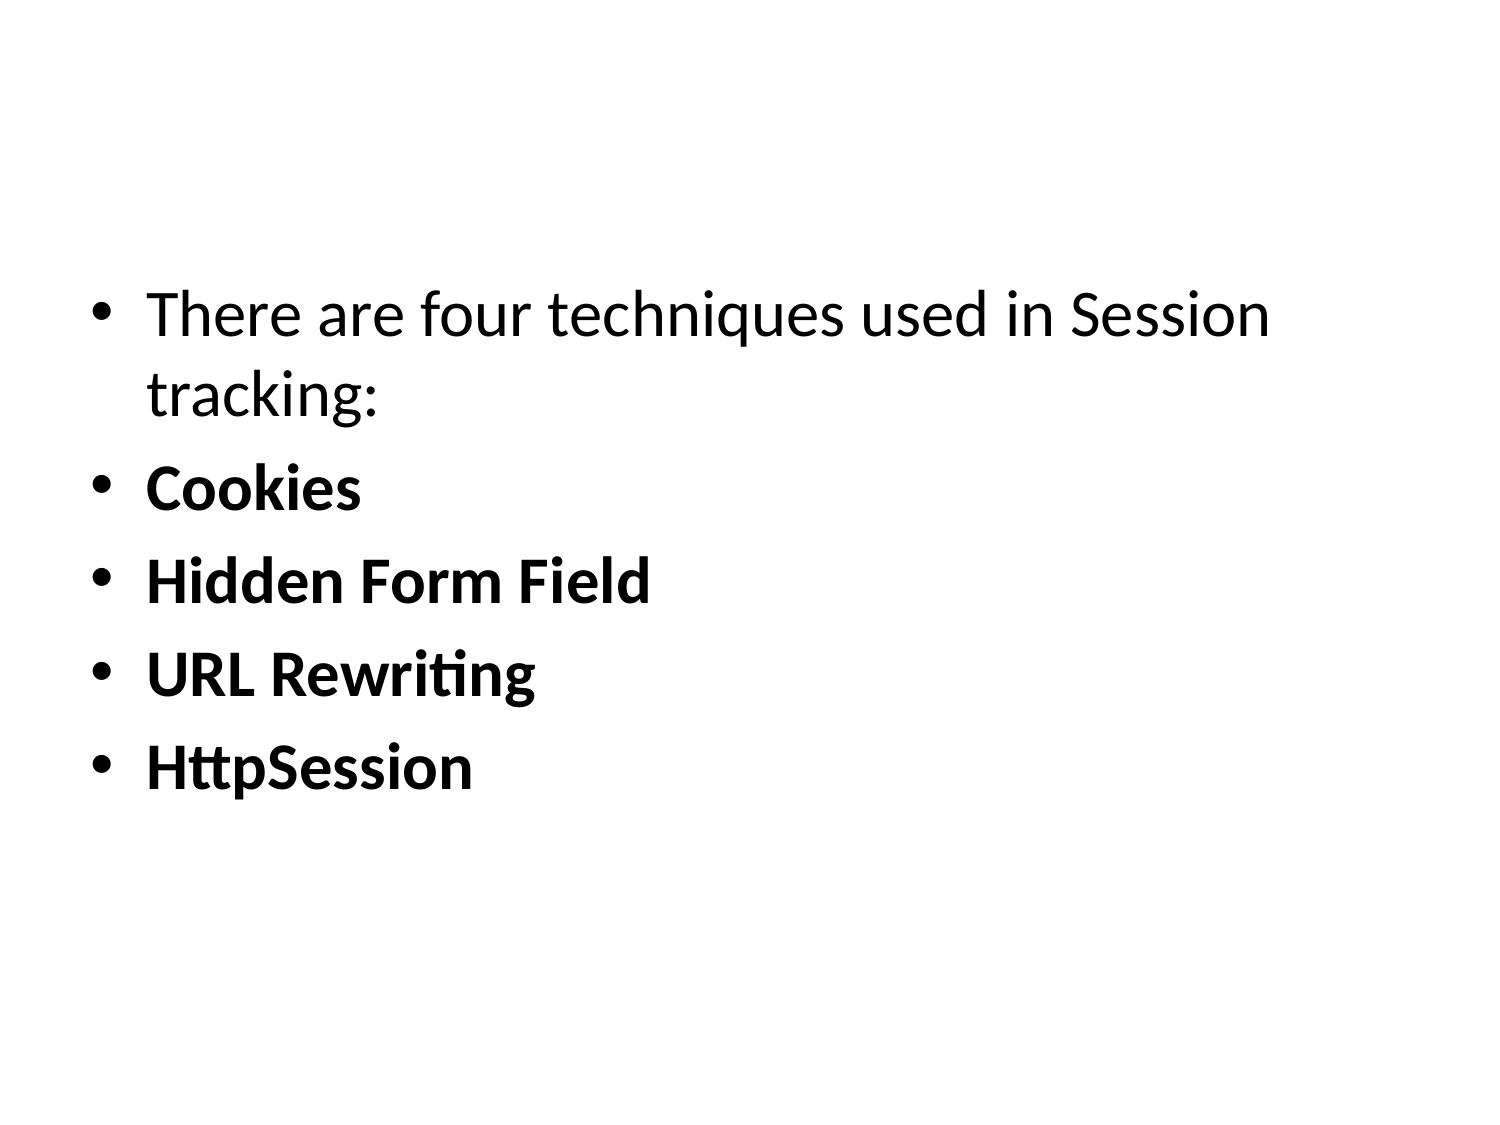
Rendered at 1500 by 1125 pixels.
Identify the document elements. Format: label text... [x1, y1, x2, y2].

list There are four techniques used in Session tracking: Cookies Hidden Form Field URL Rewriting HttpSession [75, 262, 1425, 1005]
